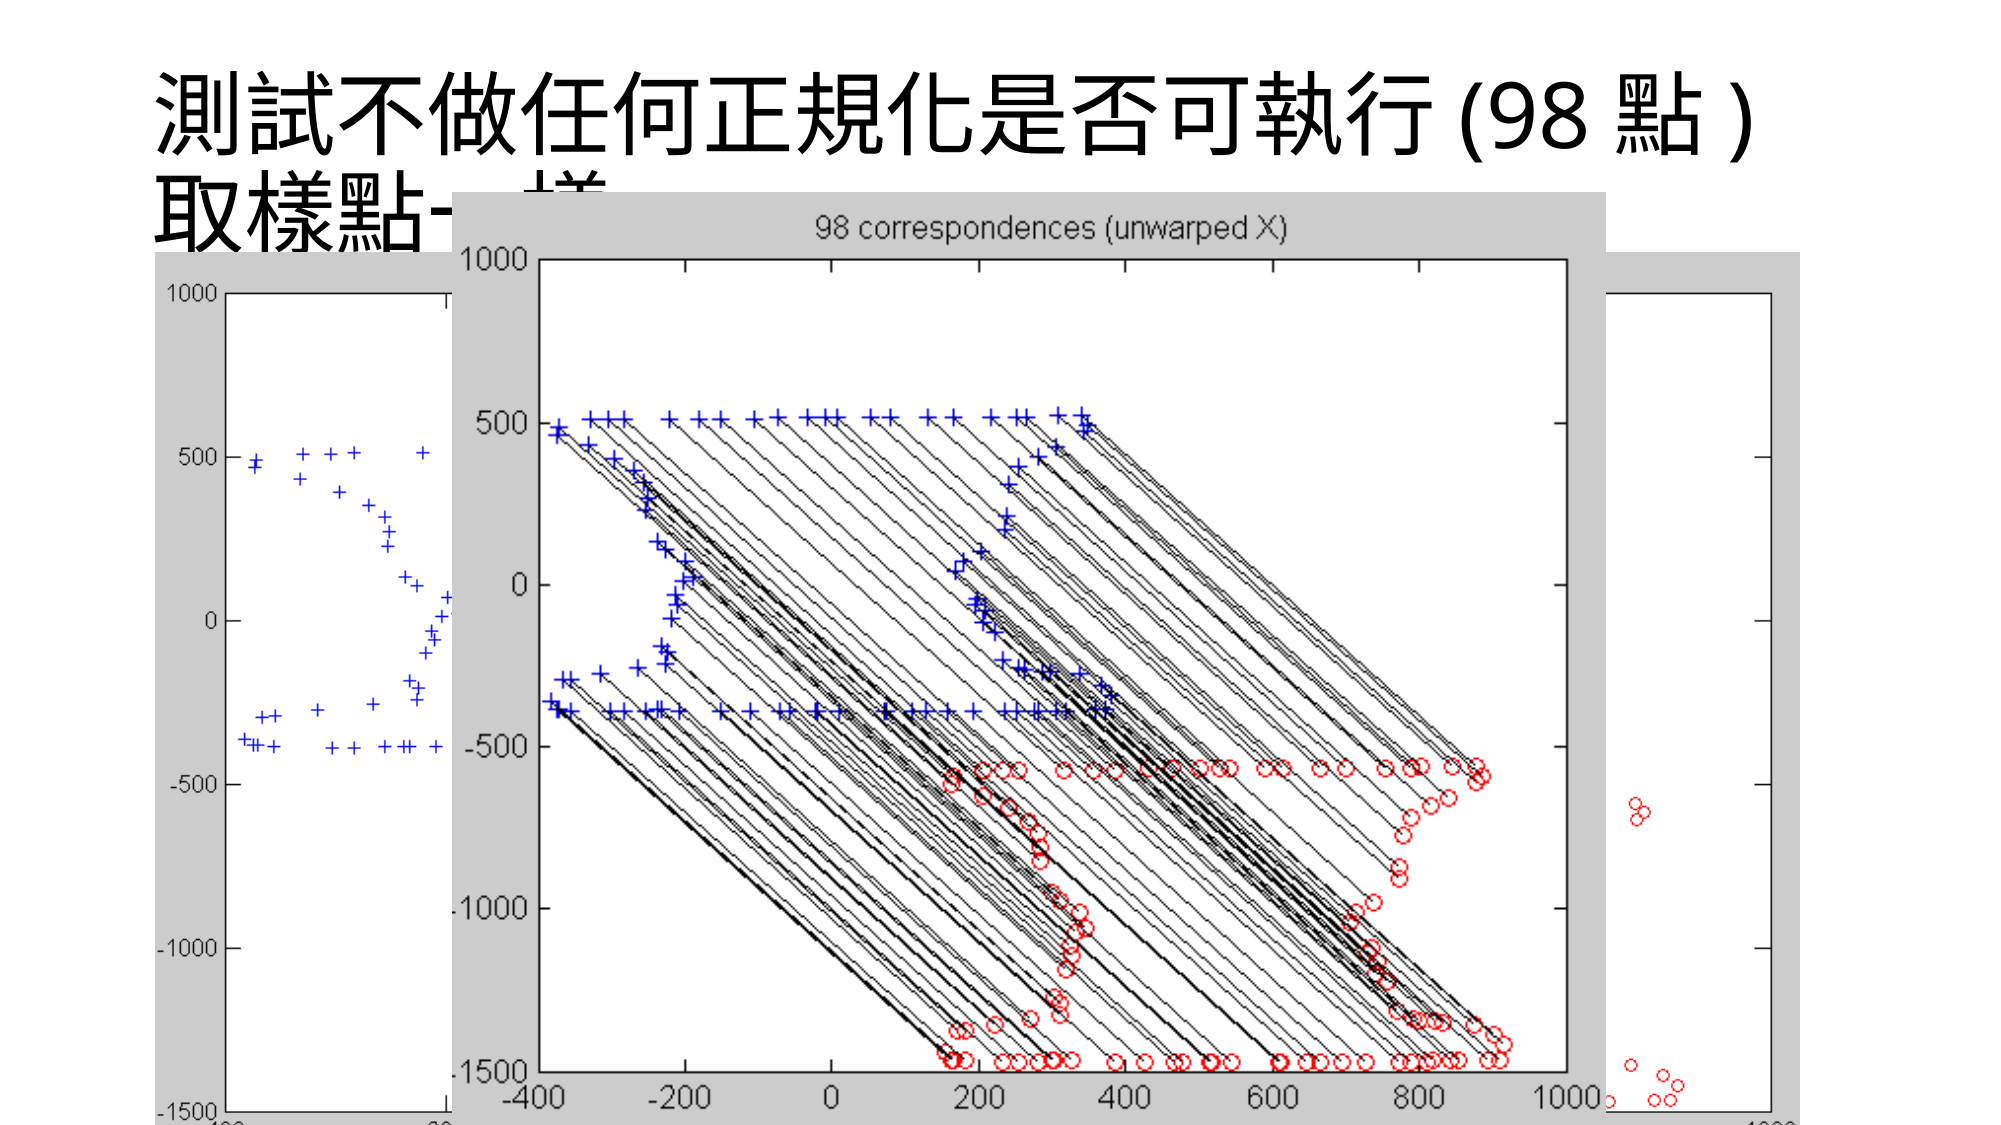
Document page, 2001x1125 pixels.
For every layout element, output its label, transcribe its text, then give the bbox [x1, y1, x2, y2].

picture [155, 192, 1800, 1125]
title 測試不做任何正規化是否可執行(98點)取樣點一樣 [137, 59, 1863, 278]
